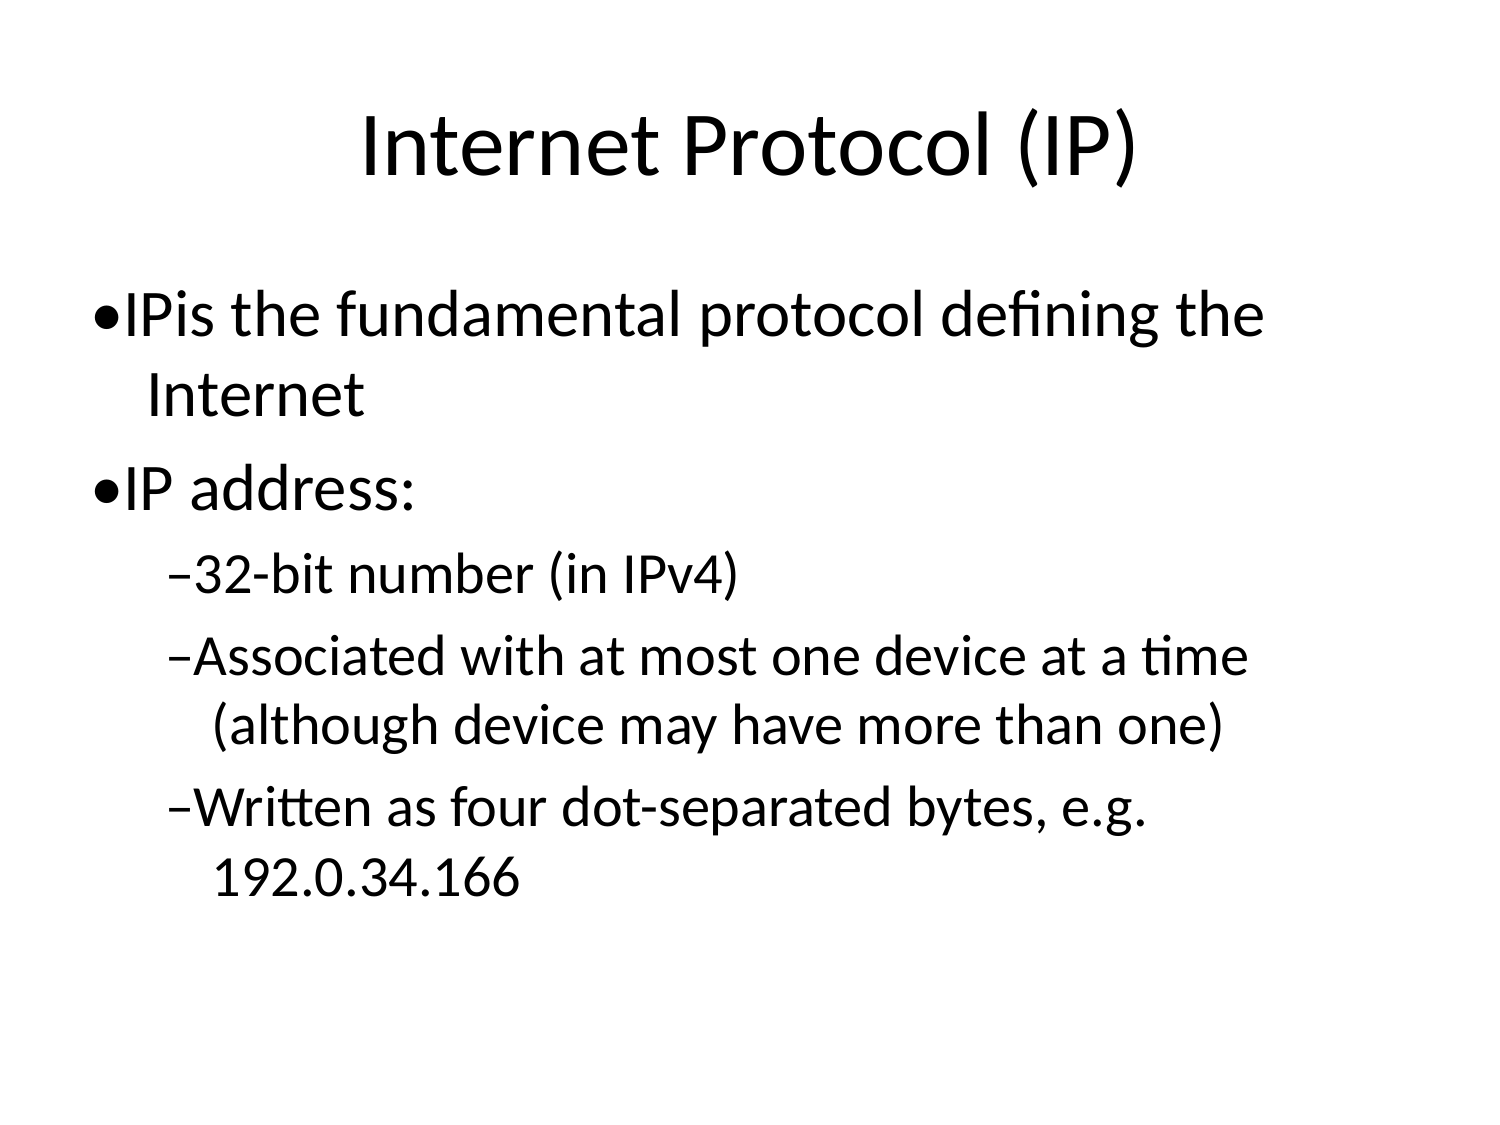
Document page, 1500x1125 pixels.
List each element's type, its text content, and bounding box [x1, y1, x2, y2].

title Internet Protocol (IP) [75, 45, 1425, 233]
list •IPis the fundamental protocol defining the Internet •IP address: –32-bit number (in IPv4) –Associated with at most one device at a time (although device may have more than one) –Written as four dot-separated bytes, e.g. 192.0.34.166 [75, 262, 1425, 1005]
